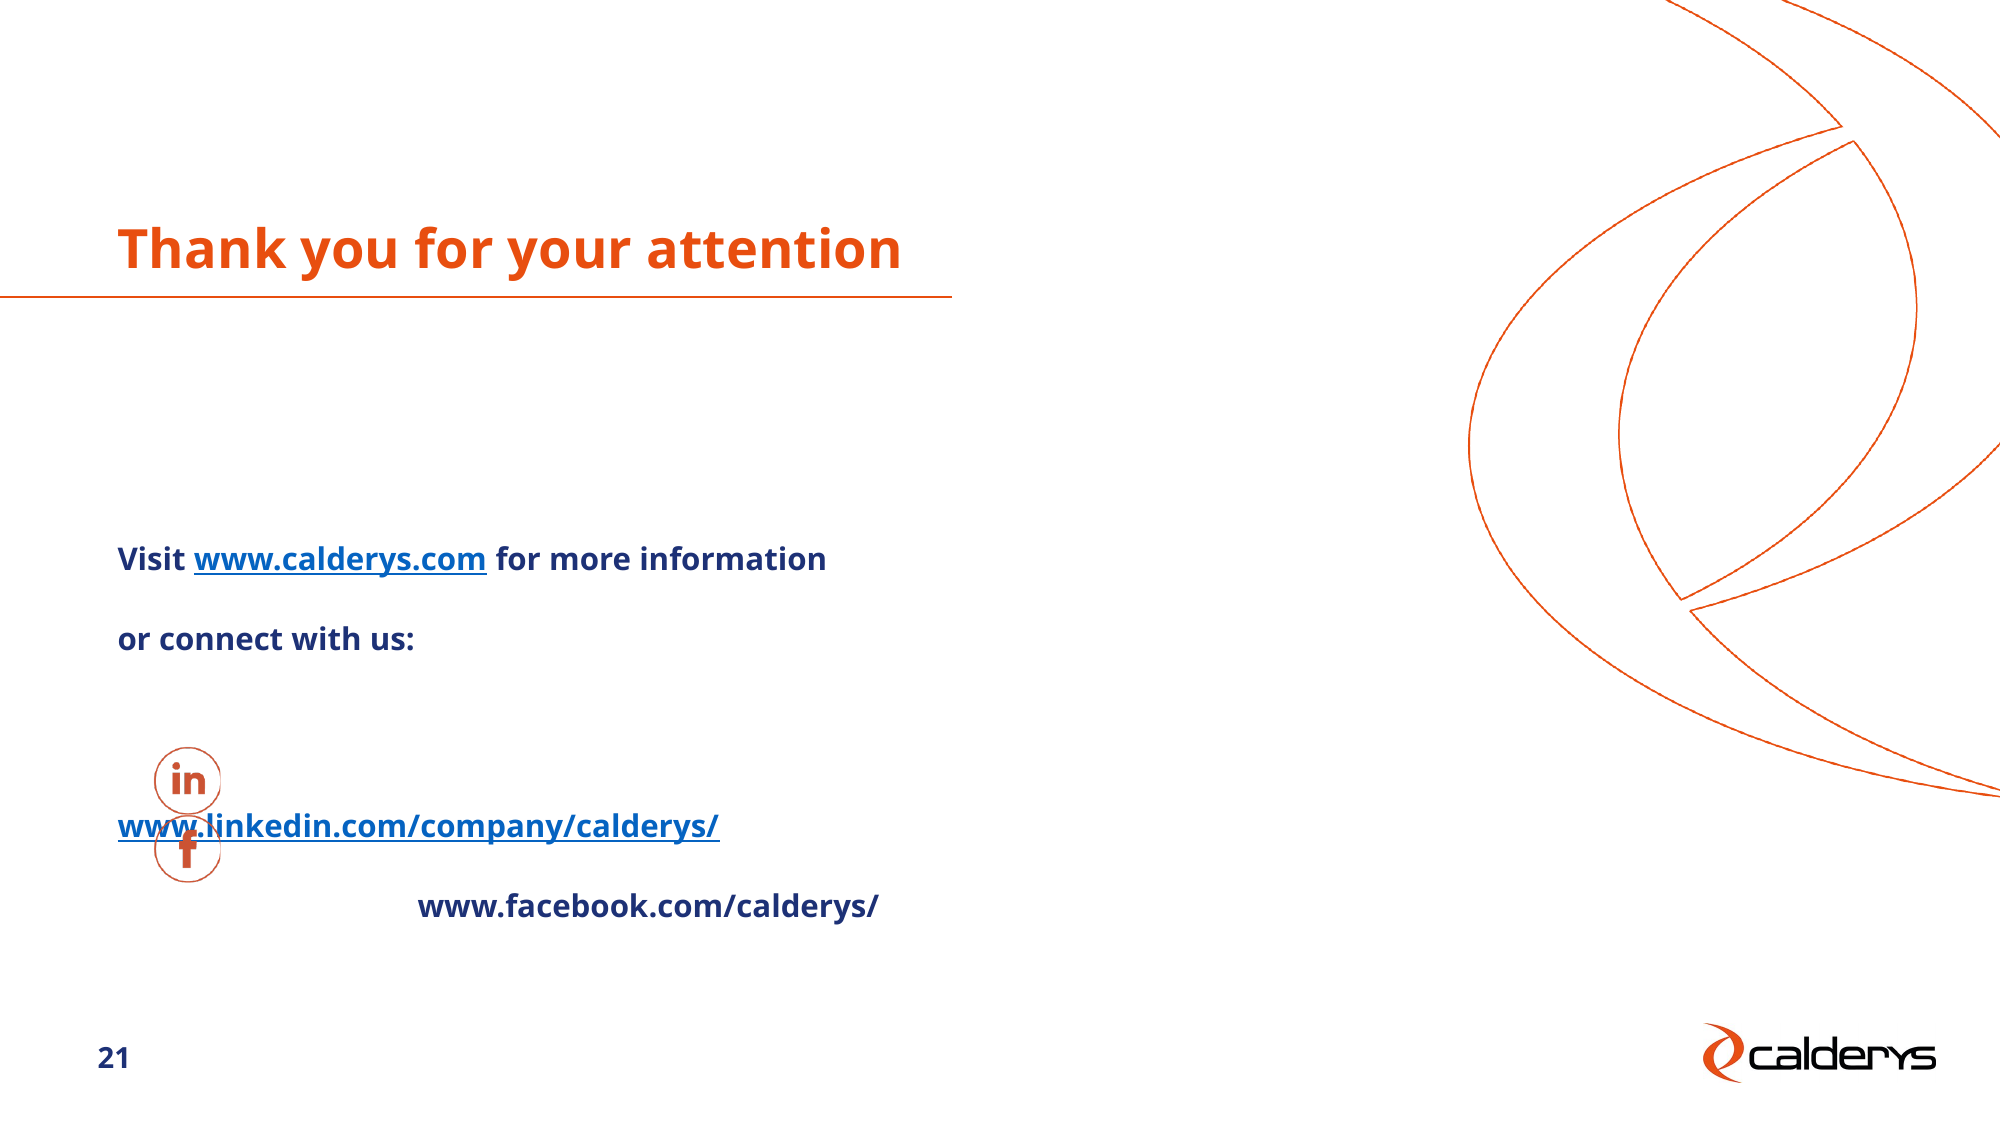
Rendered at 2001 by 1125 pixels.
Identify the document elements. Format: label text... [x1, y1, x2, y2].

picture [1703, 1023, 1936, 1083]
text_box Thank you for your attention [102, 199, 1912, 393]
text_box Visit www.calderys.com for more information or connect with us: www.linkedin.com/company/calderys/ www.facebook.com/calderys/ [102, 523, 1022, 939]
picture [152, 746, 221, 883]
slide_number ‹#› [82, 1029, 171, 1090]
picture [1464, 0, 2000, 803]
